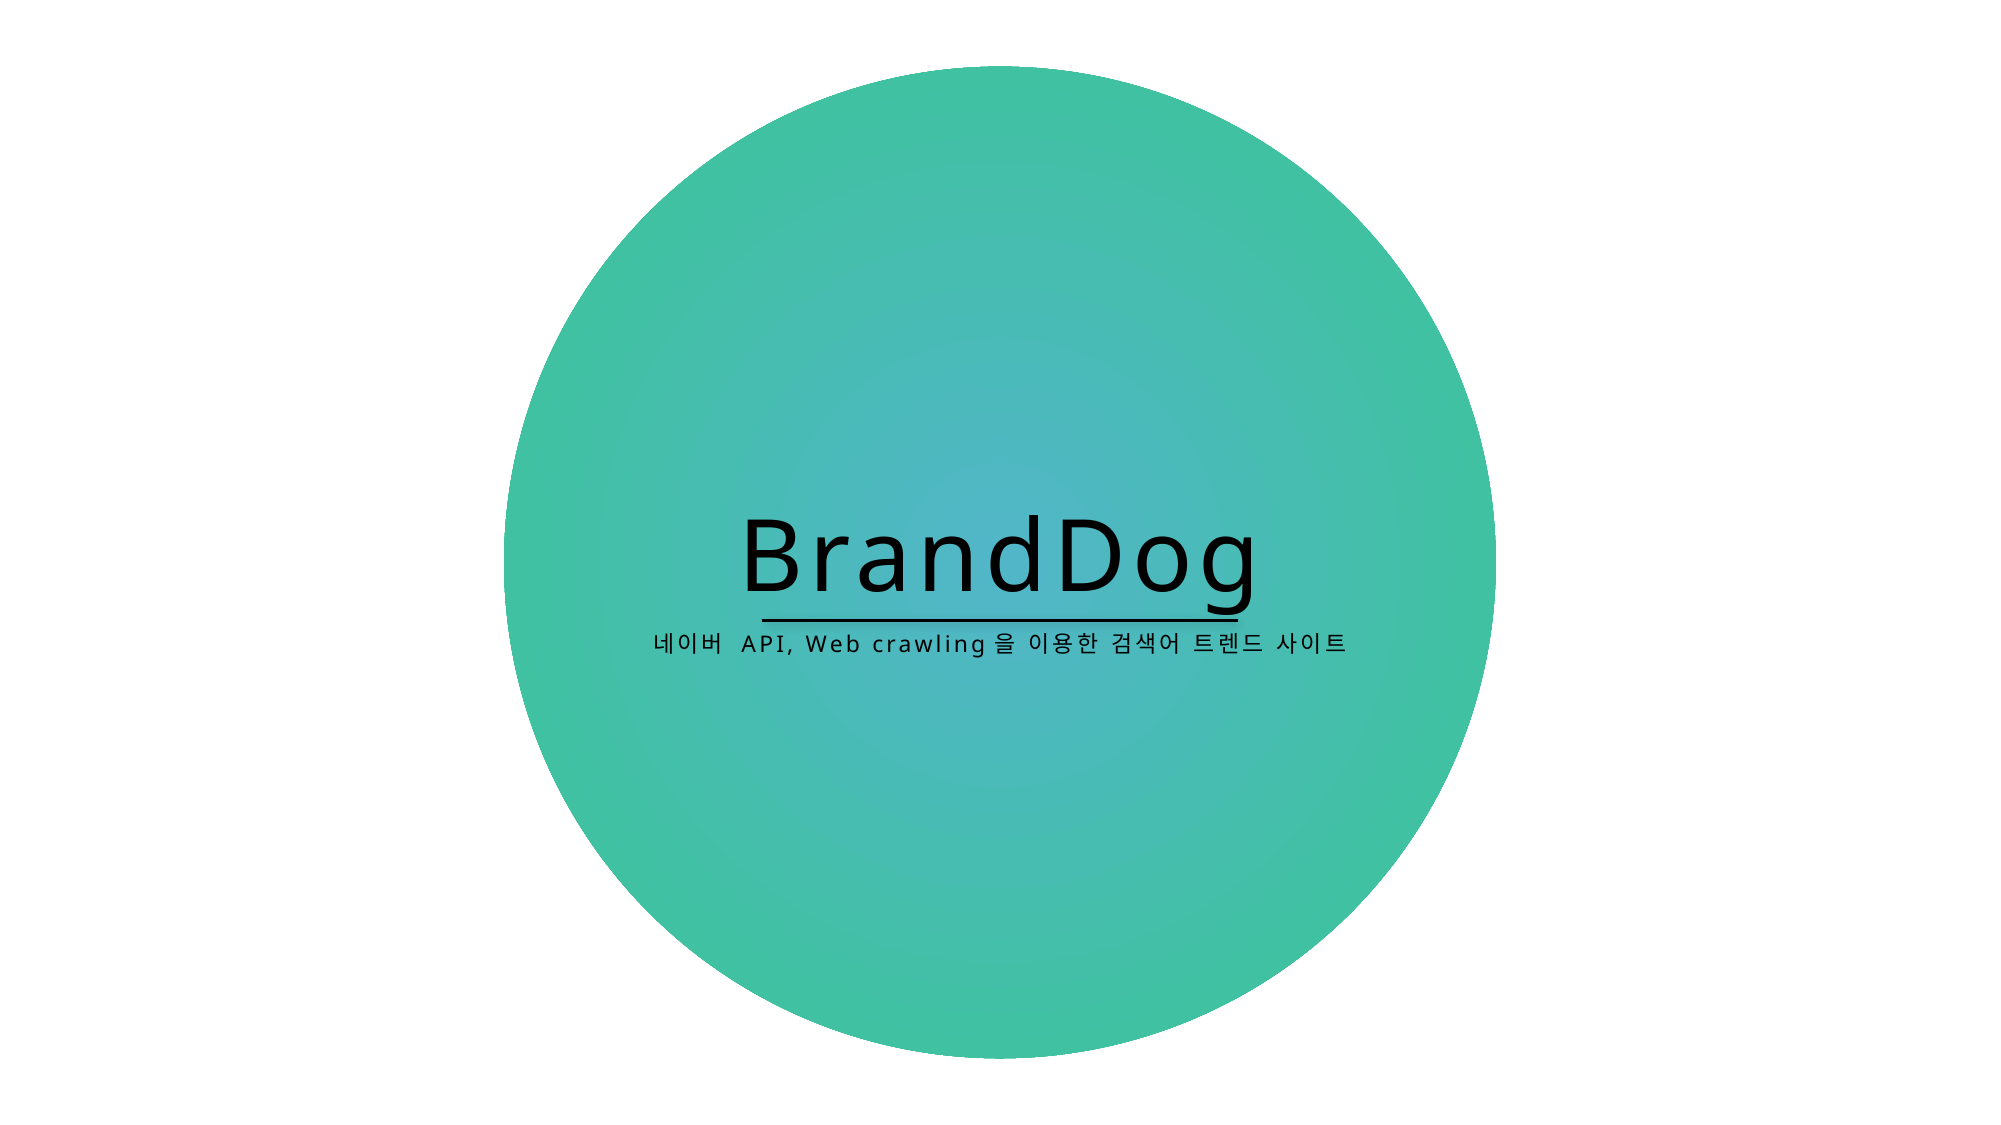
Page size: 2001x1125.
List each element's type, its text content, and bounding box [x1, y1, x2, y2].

text_box BrandDog [724, 484, 1276, 619]
text_box 네이버 API, Web crawling을 이용한 검색어 트렌드 사이트 [638, 622, 1362, 665]
